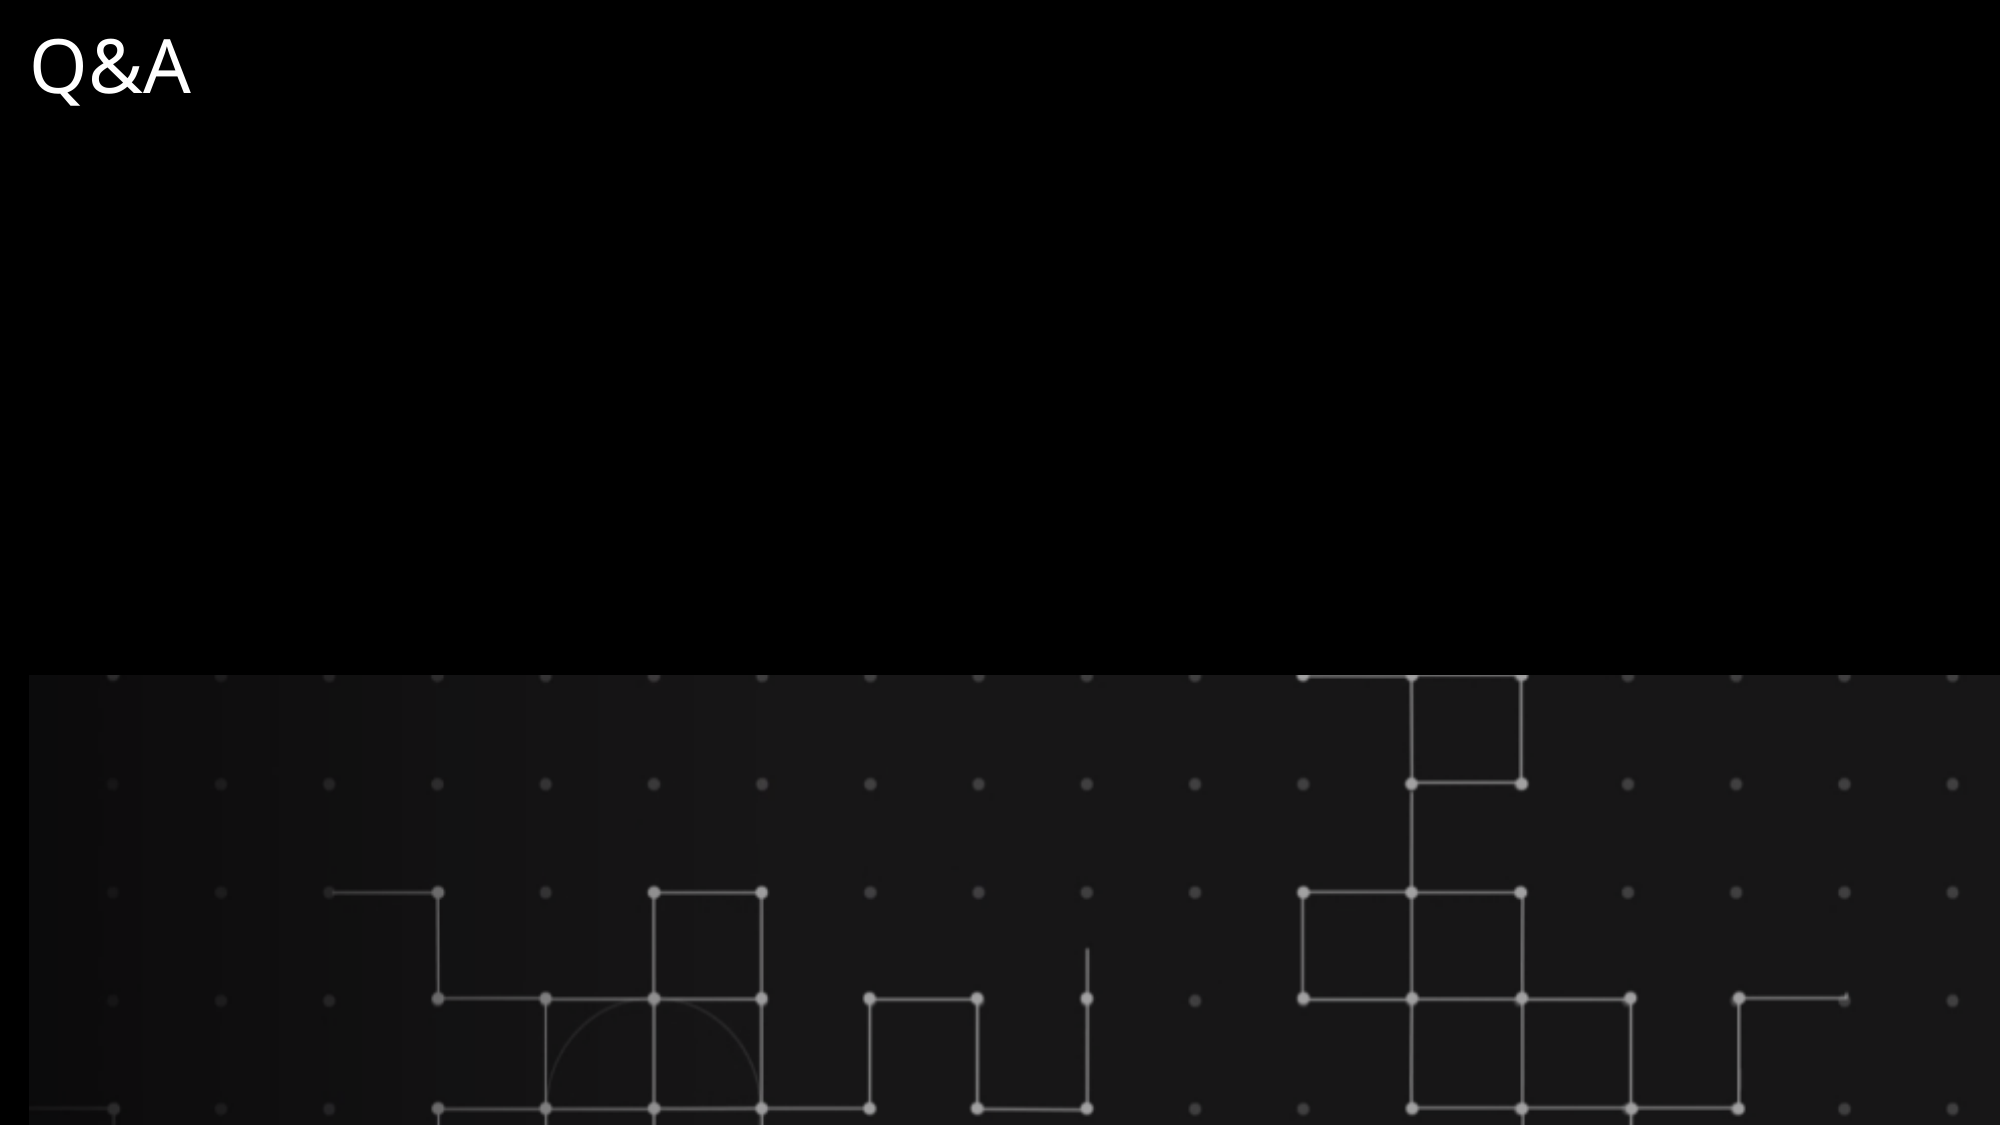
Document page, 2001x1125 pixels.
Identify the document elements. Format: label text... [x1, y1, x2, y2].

text_box Q&A [29, 28, 1968, 135]
picture [29, 675, 2000, 1125]
